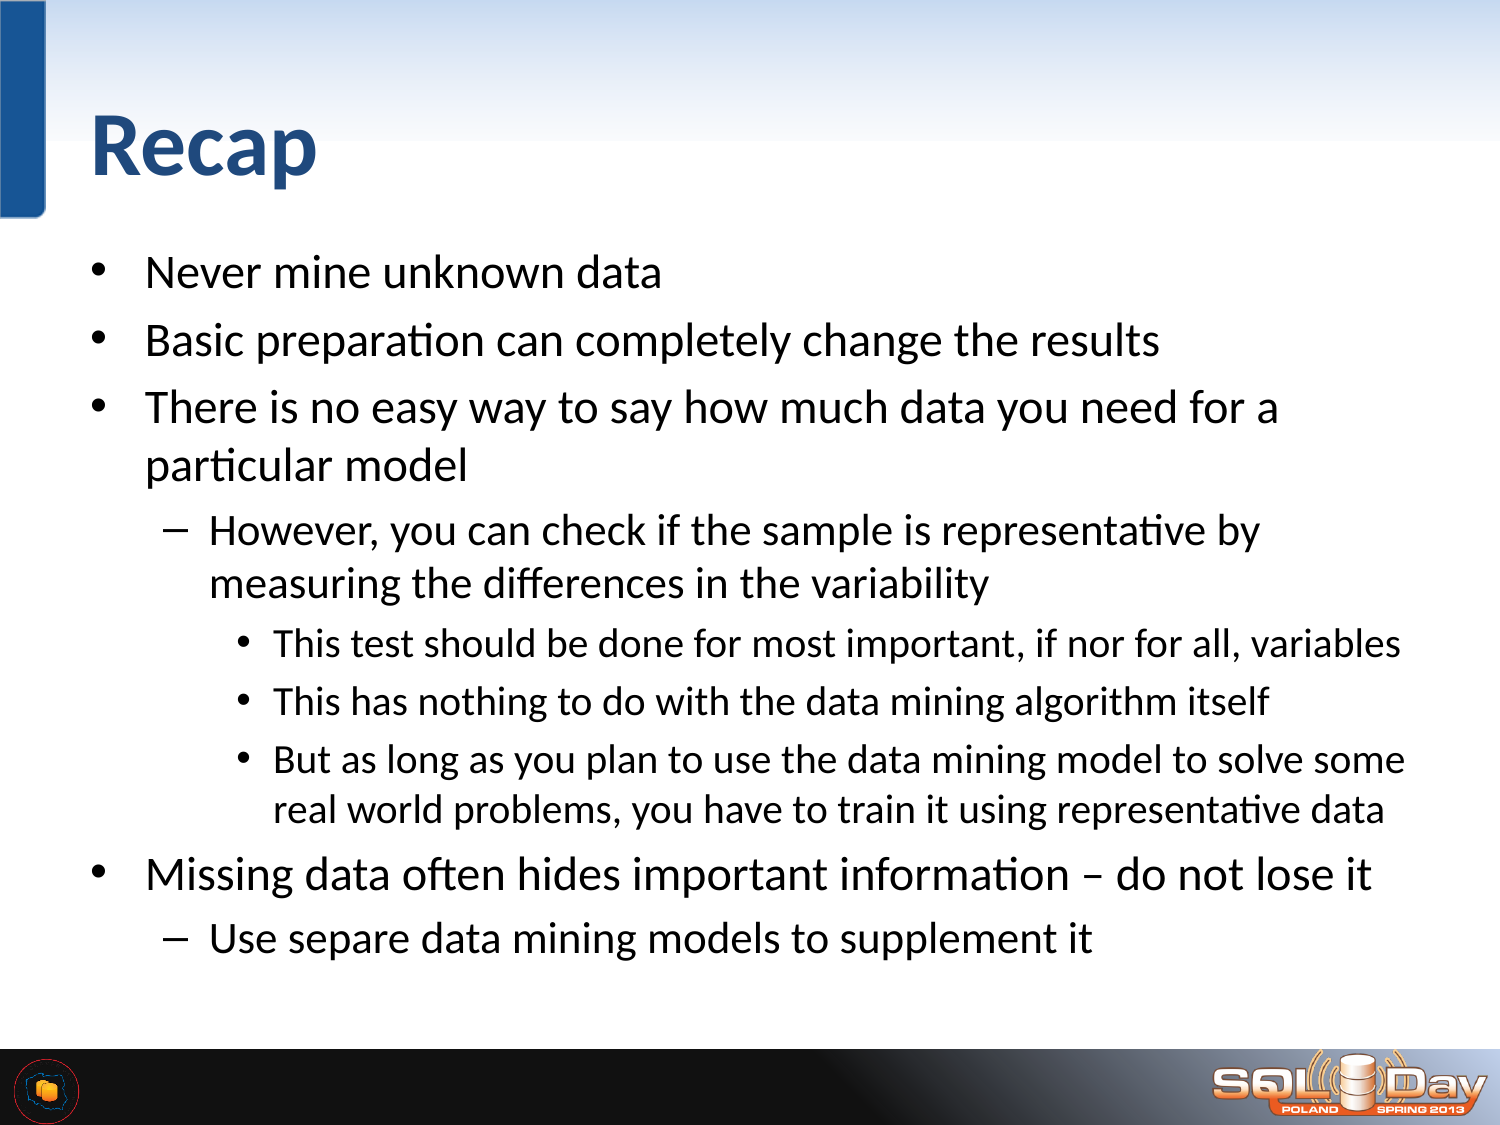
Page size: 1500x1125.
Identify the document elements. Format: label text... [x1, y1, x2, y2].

picture [1212, 1049, 1488, 1116]
list Never mine unknown data Basic preparation can completely change the results There is no easy way to say how much data you need for a particular model However, you can check if the sample is representative by measuring the differences in the variability This test should be done for most important, if nor for all, variables This has nothing to do with the data mining algorithm itself But as long as you plan to use the data mining model to solve some real world problems, you have to train it using representative data Missing data often hides important information – do not lose it Use separe data mining models to supplement it [75, 232, 1425, 1005]
picture [12, 1057, 80, 1125]
title Recap [75, 45, 1425, 232]
picture [0, 0, 46, 219]
